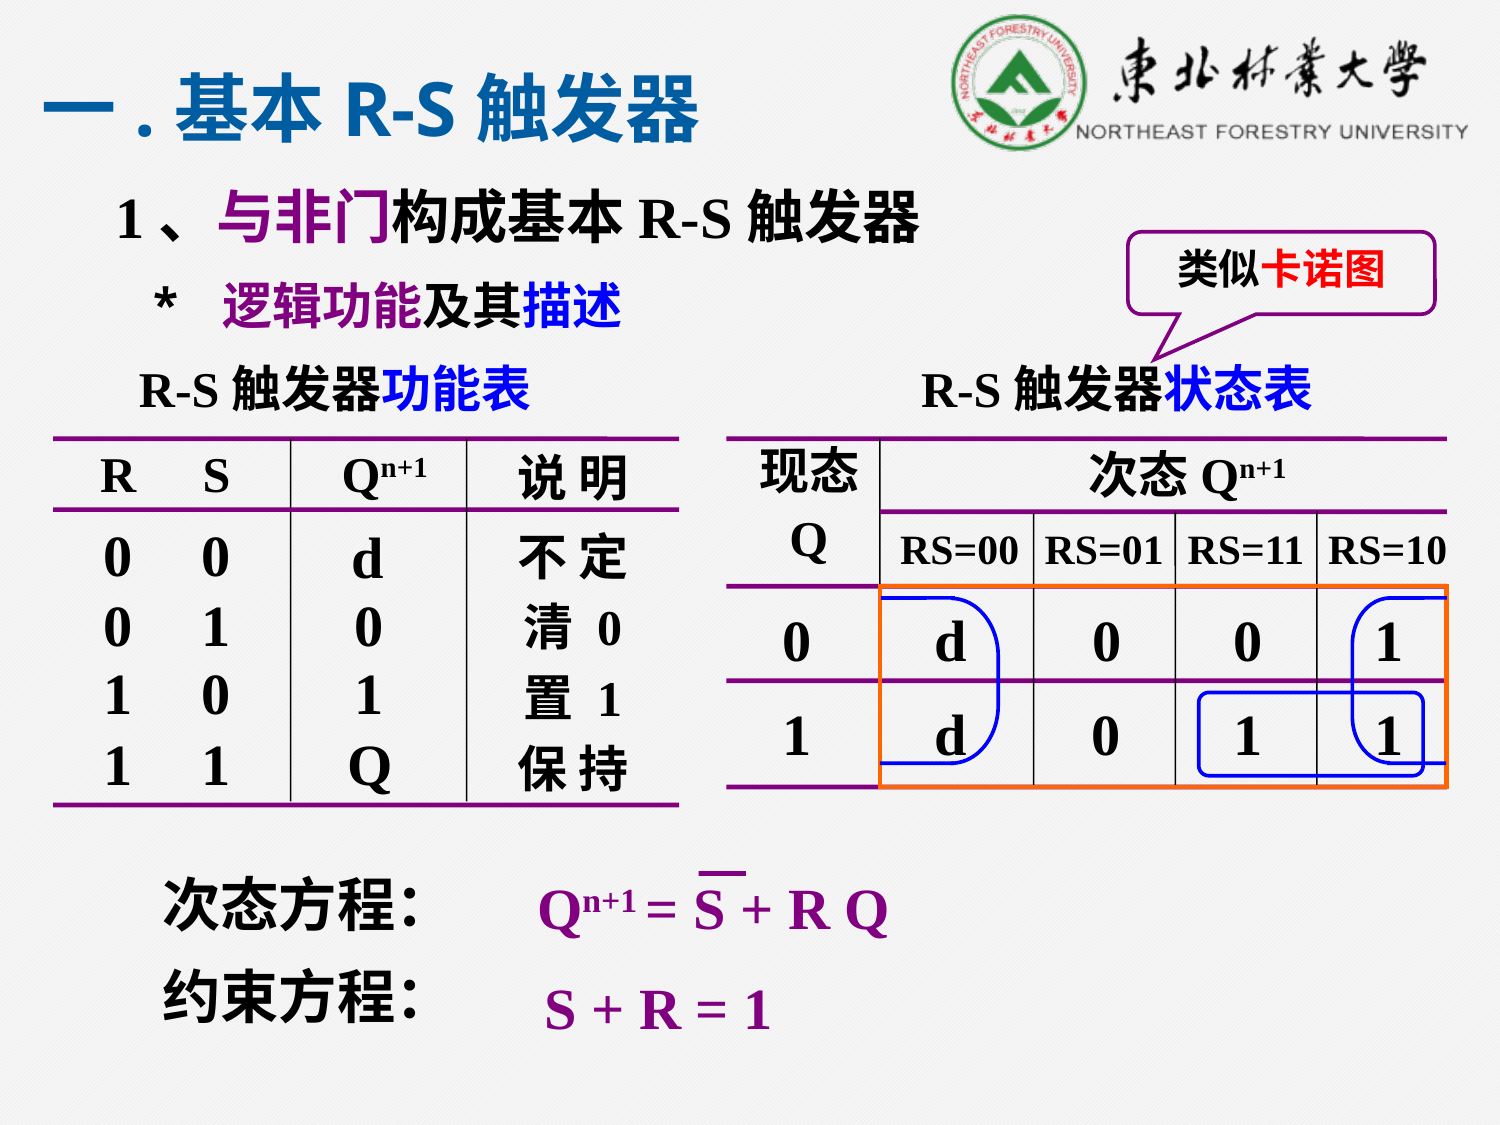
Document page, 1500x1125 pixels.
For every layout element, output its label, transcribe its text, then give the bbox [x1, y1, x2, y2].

picture [950, 13, 1481, 156]
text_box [522, 863, 1070, 950]
text_box 1、与非门构成基本R-S触发器 [100, 172, 1073, 258]
text_box 一.基本R-S触发器 [29, 54, 772, 158]
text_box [52, 349, 680, 806]
text_box 类似卡诺图 [1127, 231, 1435, 348]
text_box * 逻辑功能及其描述 [135, 267, 718, 342]
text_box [1316, 633, 1483, 729]
text_box 约束方程： [147, 952, 561, 1038]
text_box 次态方程： [147, 860, 561, 946]
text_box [714, 349, 1483, 789]
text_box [856, 621, 1022, 740]
text_box S + R = 1 [529, 964, 864, 1049]
